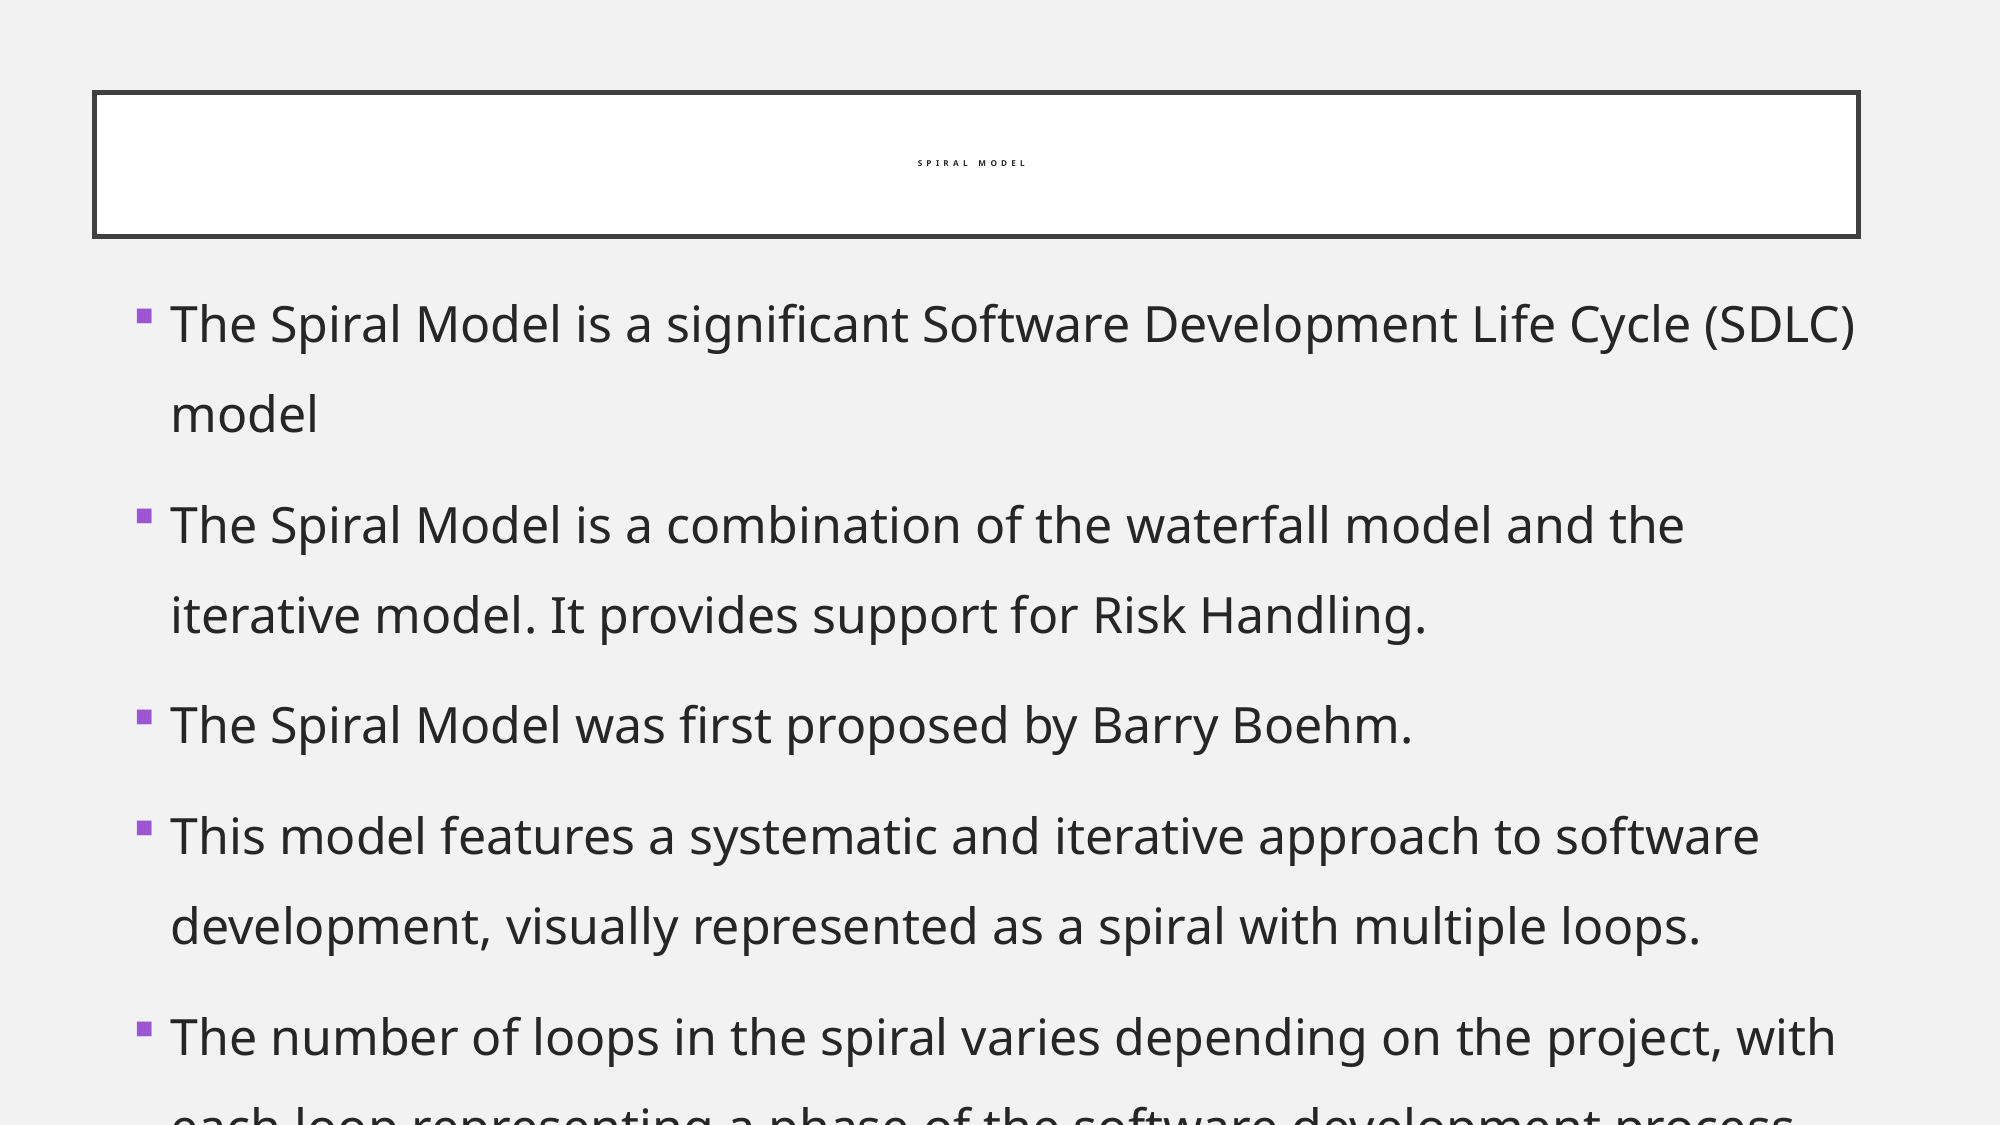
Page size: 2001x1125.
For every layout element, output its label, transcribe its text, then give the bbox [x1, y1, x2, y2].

title Spiral Model [92, 90, 1861, 239]
list The Spiral Model is a significant Software Development Life Cycle (SDLC) model The Spiral Model is a combination of the waterfall model and the iterative model. It provides support for Risk Handling. The Spiral Model was first proposed by Barry Boehm. This model features a systematic and iterative approach to software development, visually represented as a spiral with multiple loops. The number of loops in the spiral varies depending on the project, with each loop representing a phase of the software development process. [117, 254, 1882, 1058]
